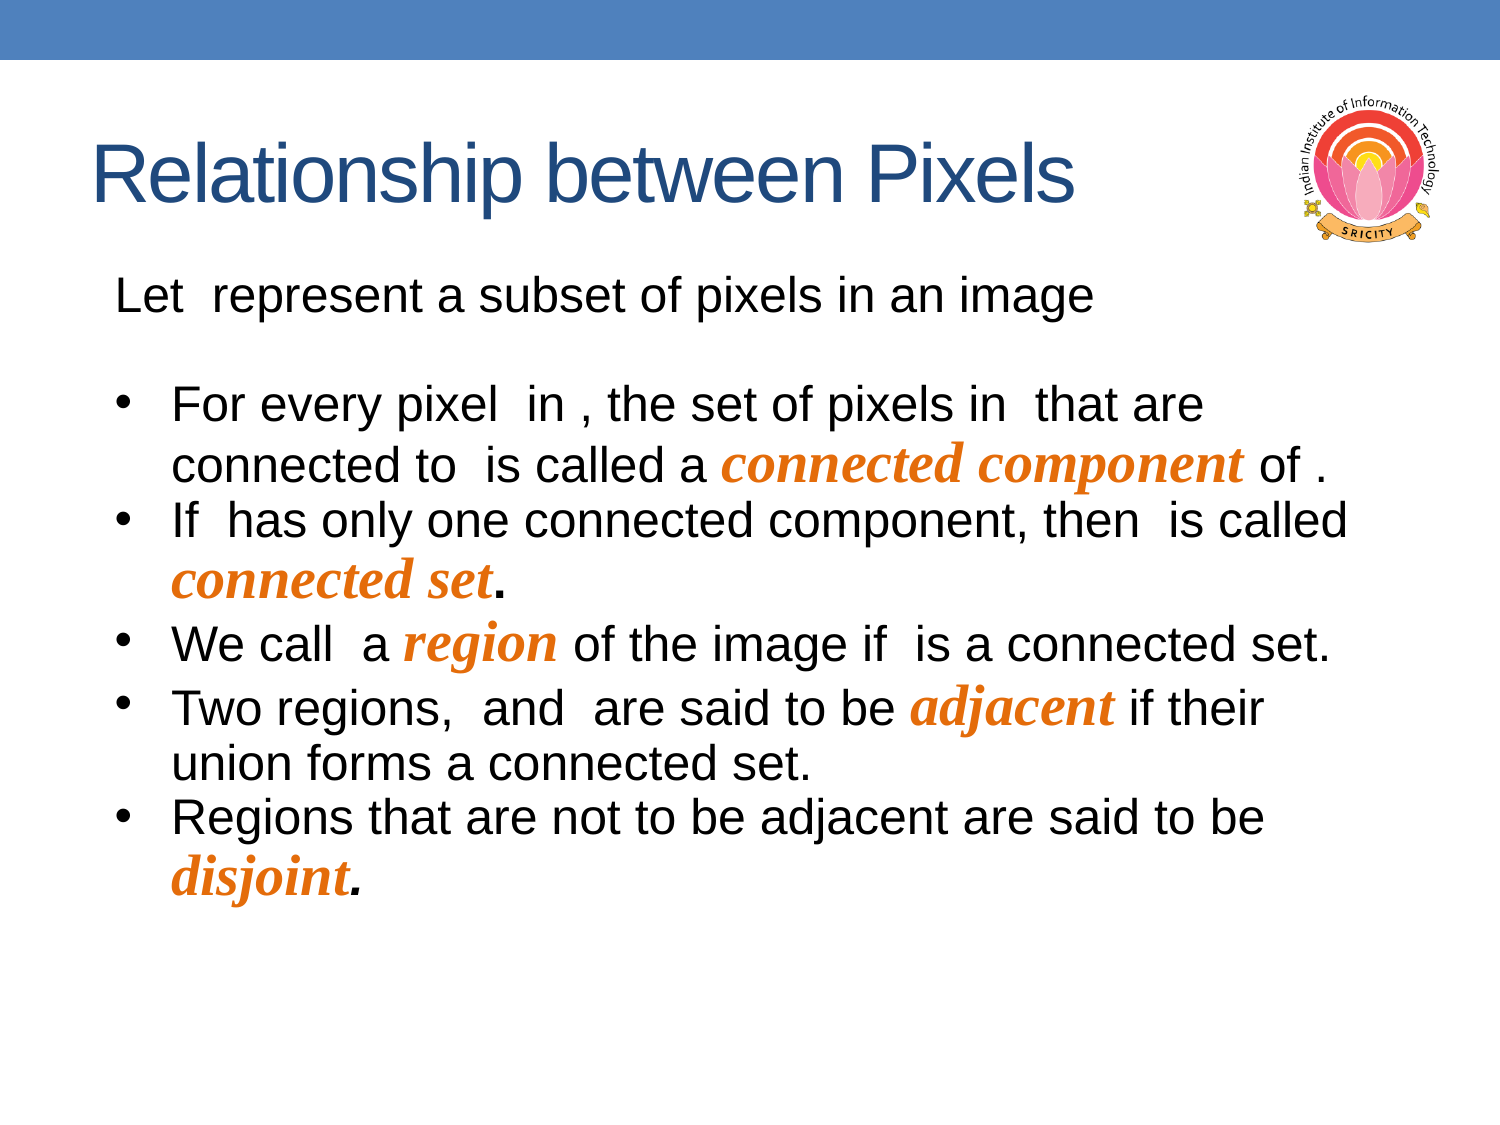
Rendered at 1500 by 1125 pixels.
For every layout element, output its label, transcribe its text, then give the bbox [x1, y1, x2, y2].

title Relationship between Pixels [75, 87, 1286, 250]
picture [1287, 87, 1451, 251]
